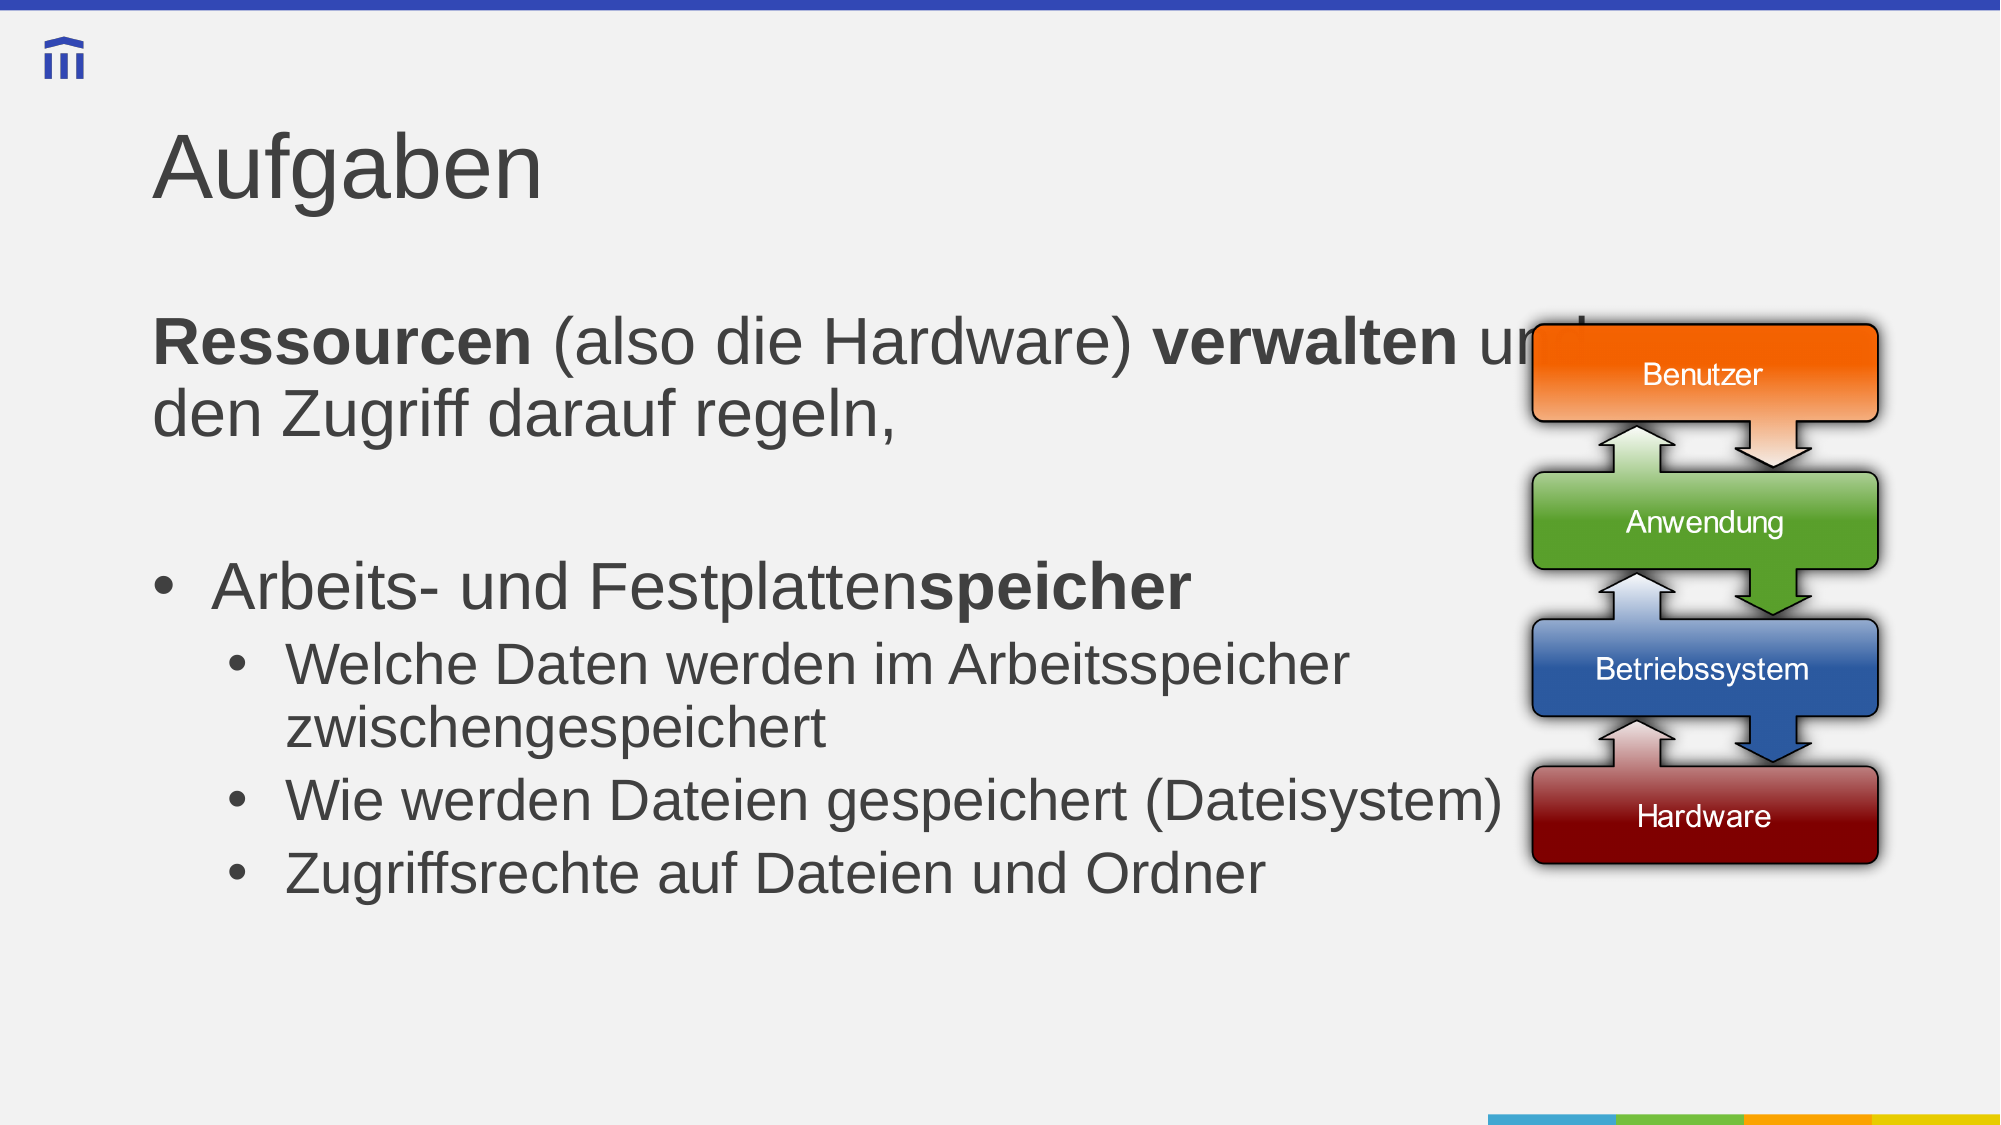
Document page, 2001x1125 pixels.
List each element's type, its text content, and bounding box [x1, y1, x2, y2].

title Aufgaben [137, 59, 1863, 278]
list Ressourcen (also die Hardware) verwalten und den Zugriff darauf regeln, Arbeits- und Festplattenspeicher Welche Daten werden im Arbeitsspeicher zwischengespeichert Wie werden Dateien gespeichert (Dateisystem) Zugriffsrechte auf Dateien und Ordner [137, 299, 1863, 1014]
picture [1509, 304, 1901, 883]
picture [42, 34, 86, 81]
